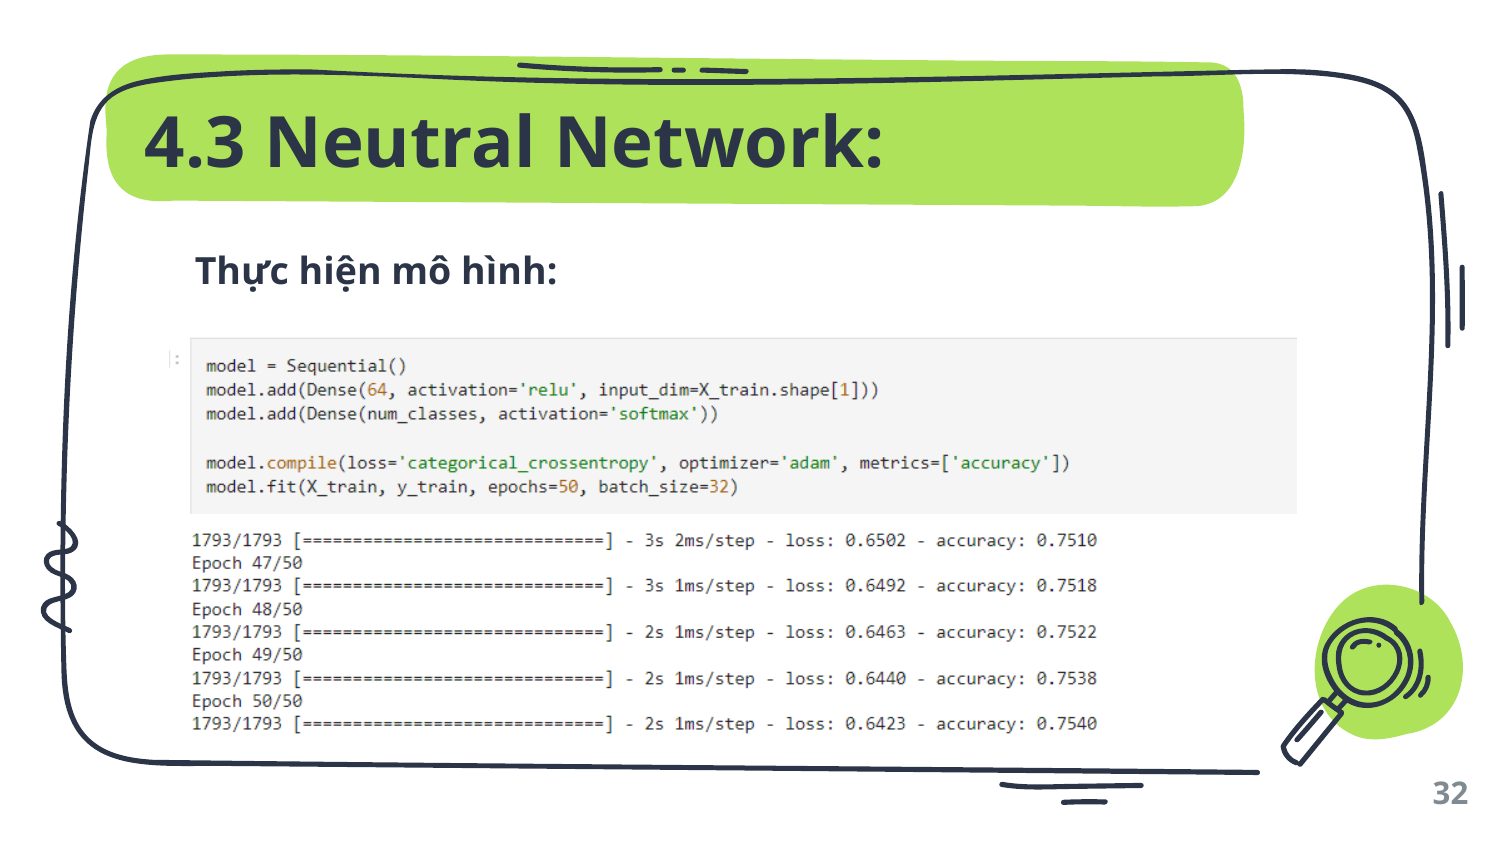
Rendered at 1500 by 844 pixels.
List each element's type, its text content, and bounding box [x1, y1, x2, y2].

picture [181, 530, 1112, 747]
list Thực hiện mô hình: [194, 247, 936, 298]
text_box [1280, 617, 1414, 767]
slide_number 32 [1378, 769, 1469, 820]
text_box [1418, 674, 1431, 698]
text_box [1403, 648, 1424, 700]
picture [168, 329, 1297, 514]
title 4.3 Neutral Network: [144, 112, 1200, 178]
